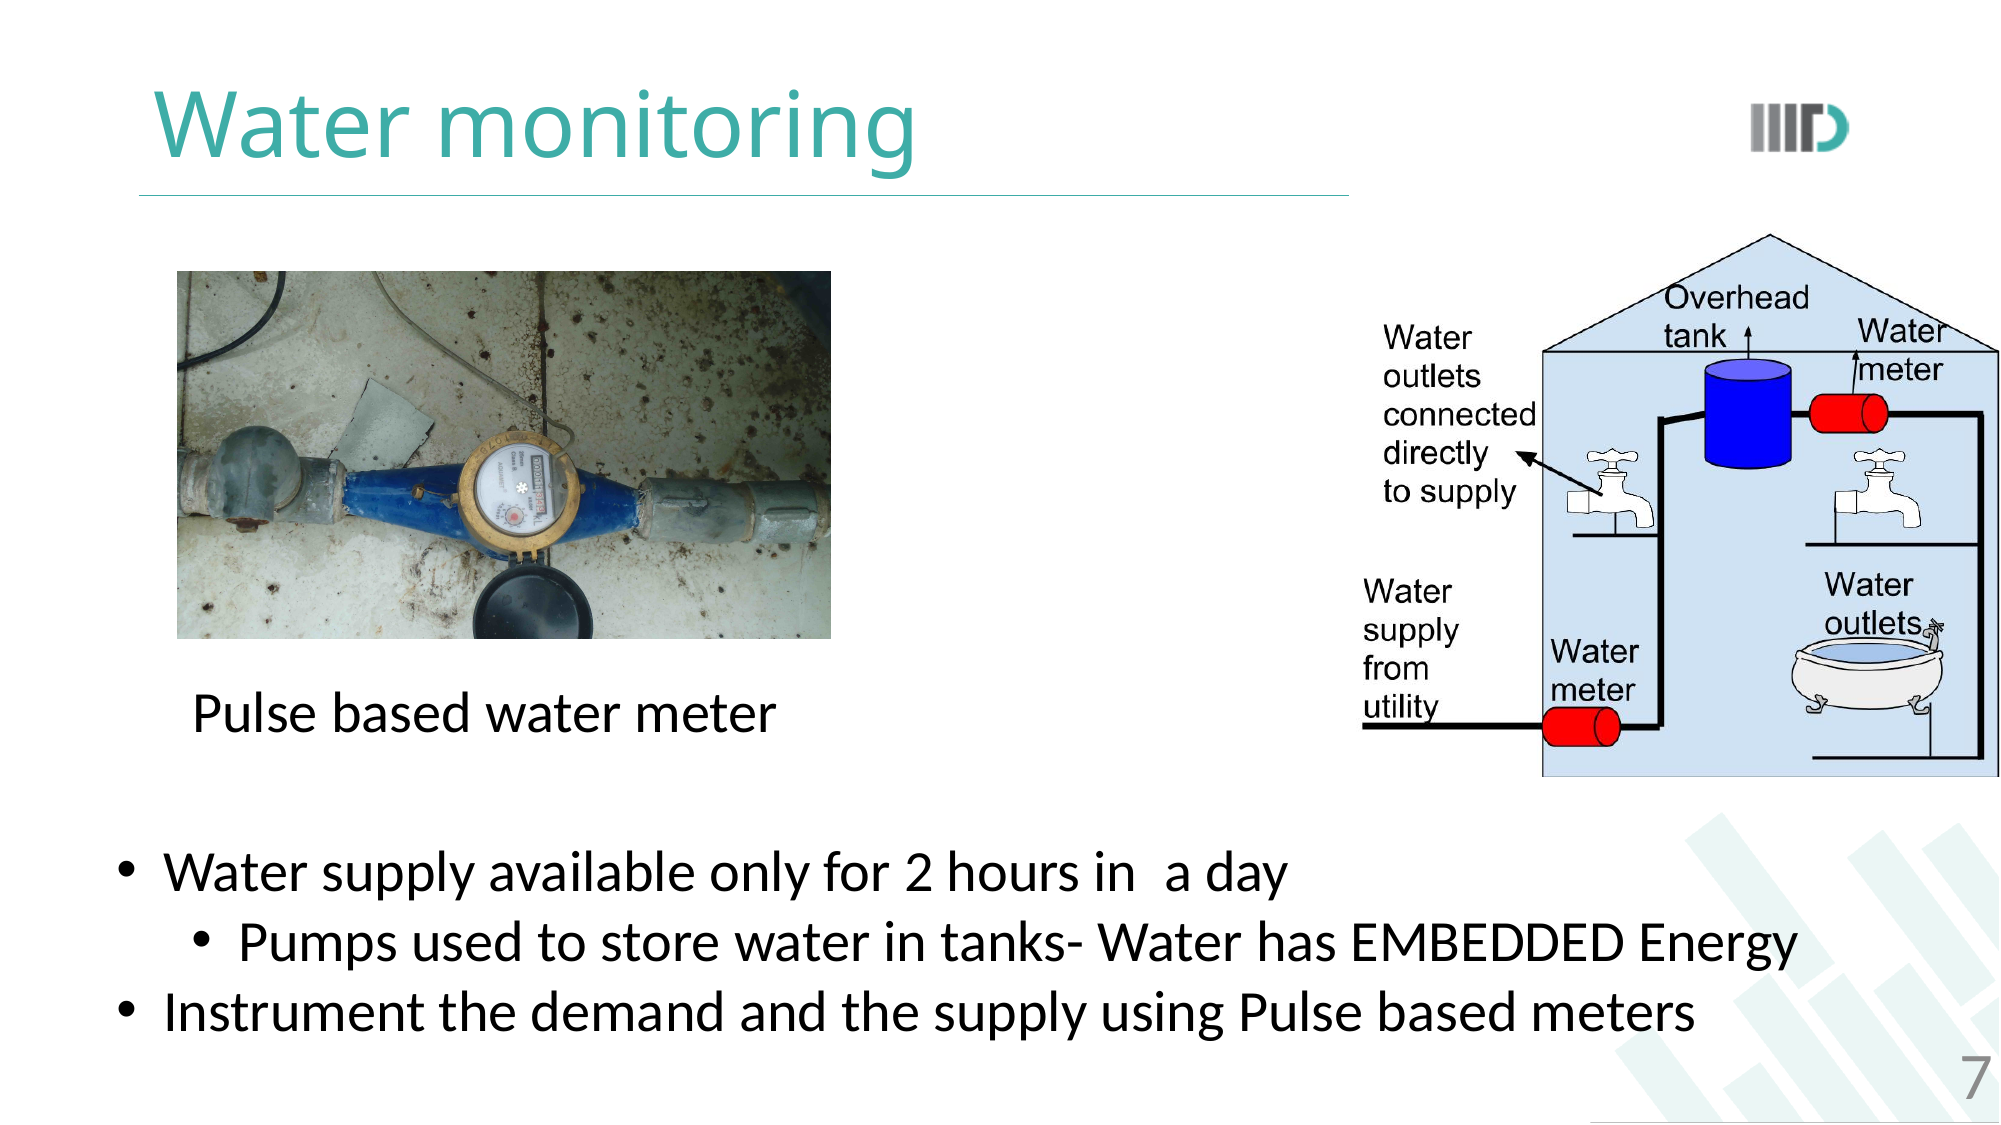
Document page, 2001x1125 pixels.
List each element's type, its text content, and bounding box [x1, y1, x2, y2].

title Water monitoring [138, 60, 1689, 196]
picture [177, 271, 831, 639]
picture [1590, 785, 2000, 1042]
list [1349, 176, 2000, 777]
text_box Pulse based water meter [177, 666, 831, 752]
picture [1590, 1103, 2000, 1125]
slide_number 7 [1558, 1042, 2000, 1103]
picture [1732, 91, 1864, 165]
text_box Water supply available only for 2 hours in a day Pumps used to store water in tanks- Water has EMBEDDED Energy Instrument the demand and the supply using Pulse based meters [101, 826, 1869, 1051]
